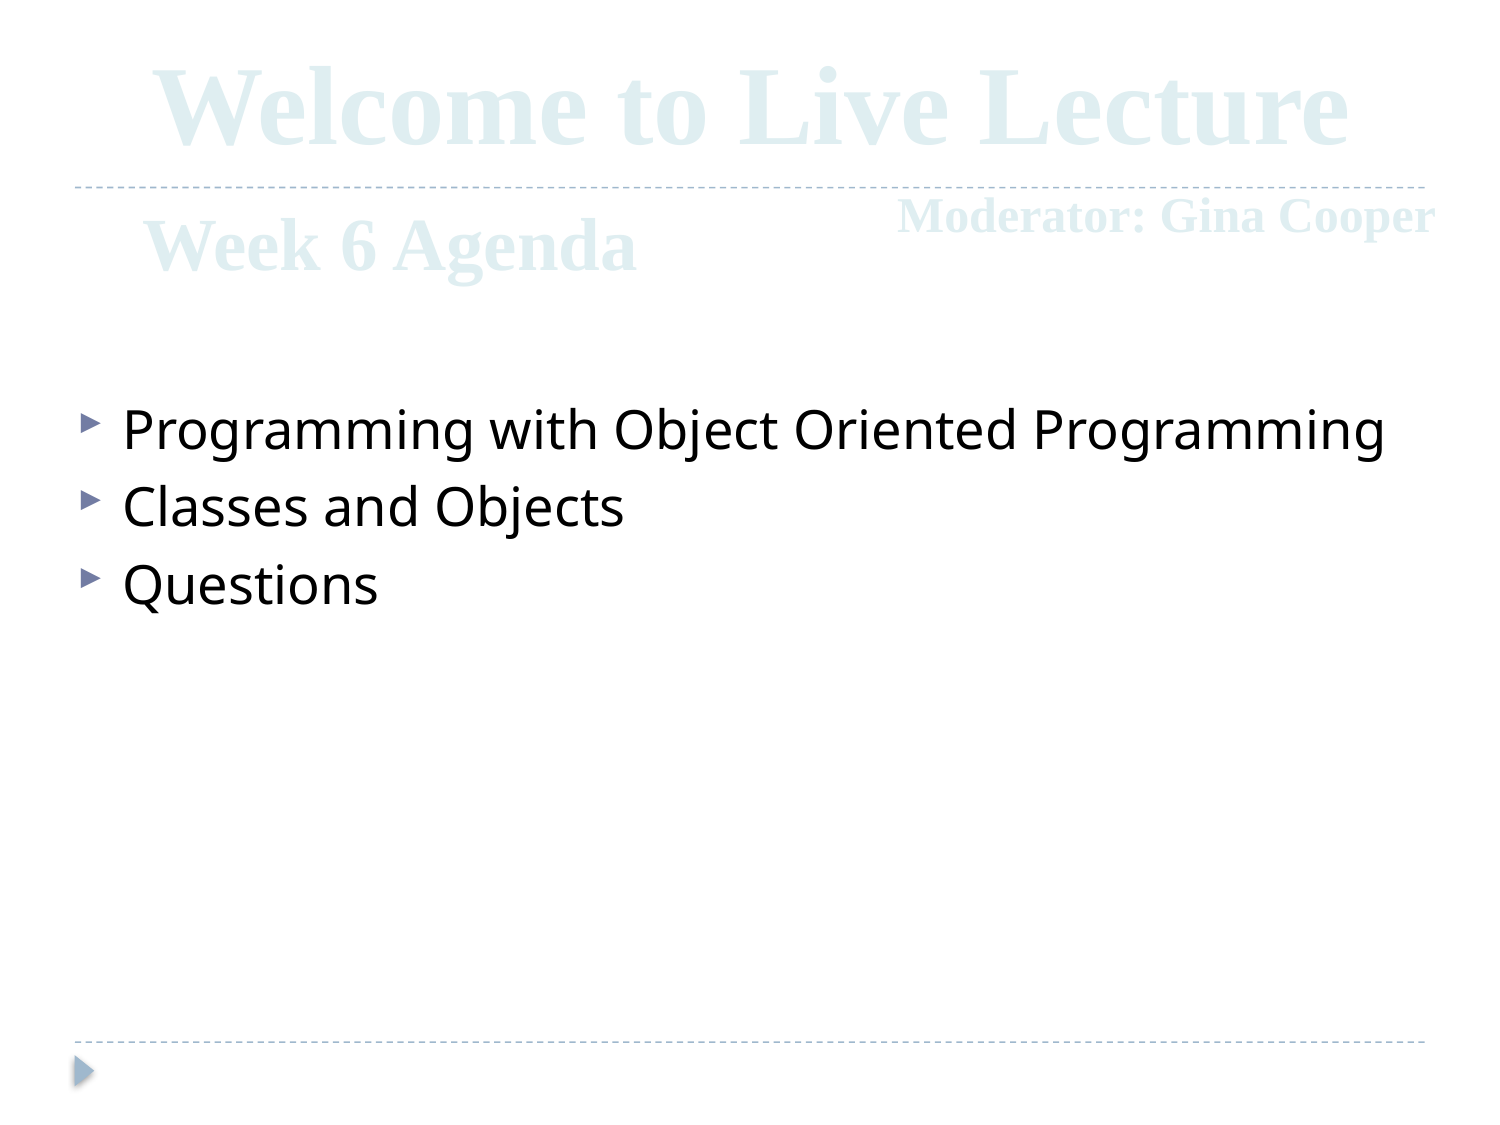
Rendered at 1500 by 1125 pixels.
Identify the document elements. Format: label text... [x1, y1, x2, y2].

text_box Welcome to Live Lecture [136, 24, 1368, 175]
text_box Week 6 Agenda [127, 187, 654, 293]
text_box Moderator: Gina Cooper [881, 174, 1452, 250]
list Programming with Object Oriented Programming Classes and Objects Questions [62, 387, 1413, 888]
